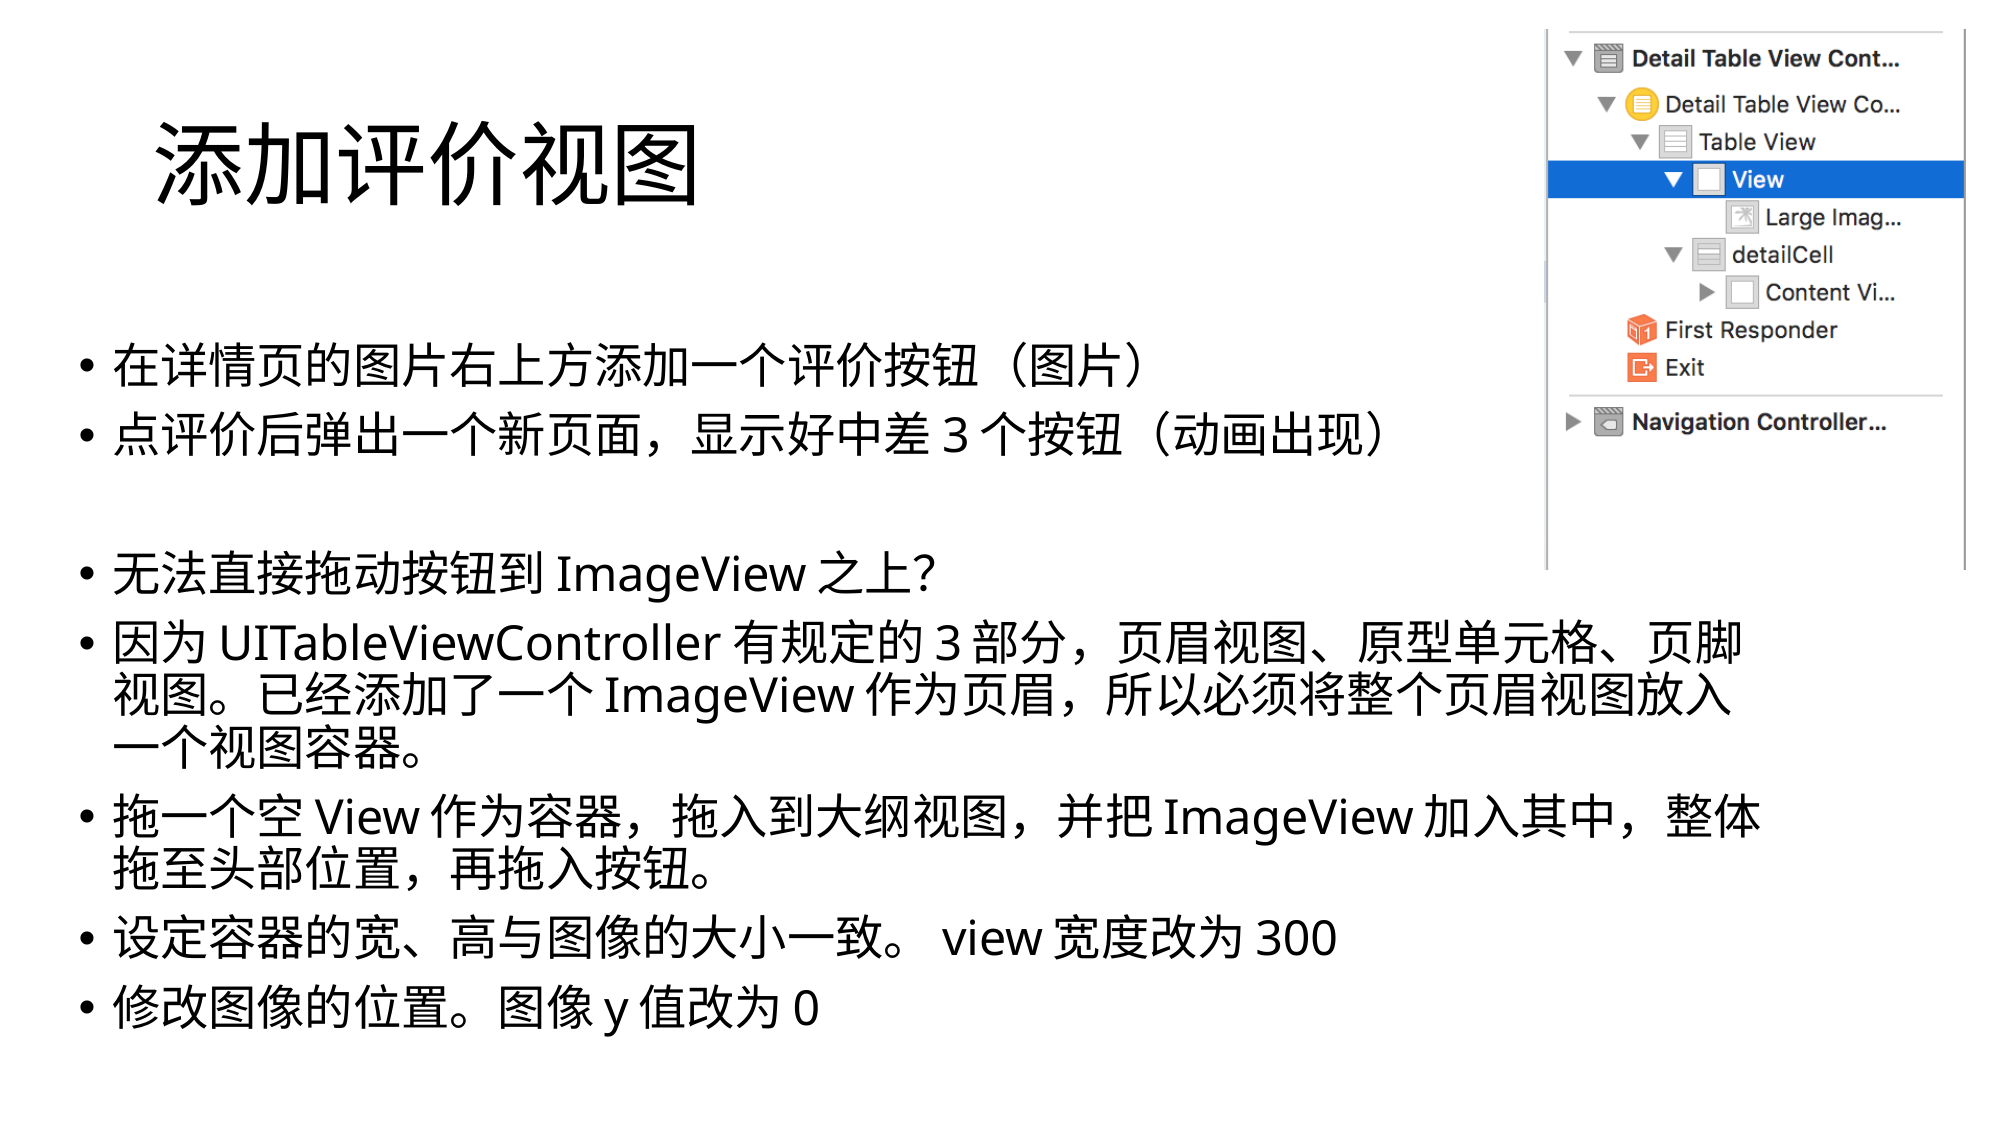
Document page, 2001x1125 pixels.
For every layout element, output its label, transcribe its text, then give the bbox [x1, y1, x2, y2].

list 在详情页的图片右上方添加一个评价按钮（图片） 点评价后弹出一个新页面，显示好中差3个按钮（动画出现） 无法直接拖动按钮到ImageView之上？ 因为UITableViewController有规定的3部分，页眉视图、原型单元格、页脚视图。已经添加了一个ImageView作为页眉，所以必须将整个页眉视图放入一个视图容器。 拖一个空View作为容器，拖入到大纲视图，并把ImageView加入其中，整体拖至头部位置，再拖入按钮。 设定容器的宽、高与图像的大小一致。view宽度改为300 修改图像的位置。图像y值改为0 [63, 334, 1789, 1049]
title 添加评价视图 [137, 59, 1544, 278]
picture [1544, 29, 1968, 570]
